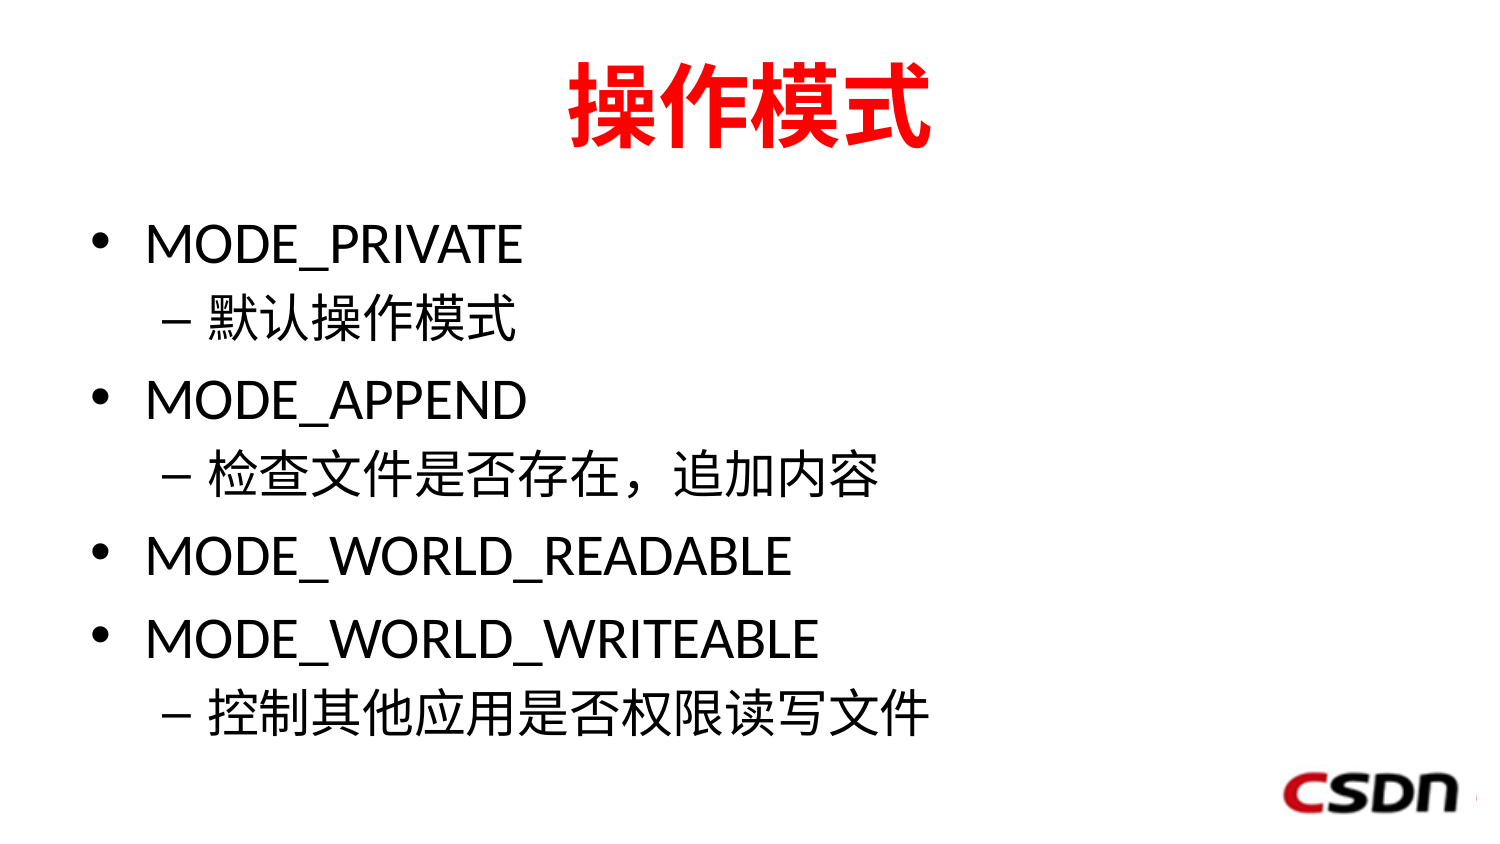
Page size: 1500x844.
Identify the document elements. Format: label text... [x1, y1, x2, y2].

picture [1257, 740, 1477, 824]
title 操作模式 [75, 33, 1425, 175]
list MODE_PRIVATE 默认操作模式 MODE_APPEND 检查文件是否存在，追加内容 MODE_WORLD_READABLE MODE_WORLD_WRITEABLE 控制其他应用是否权限读写文件 [75, 196, 1425, 754]
